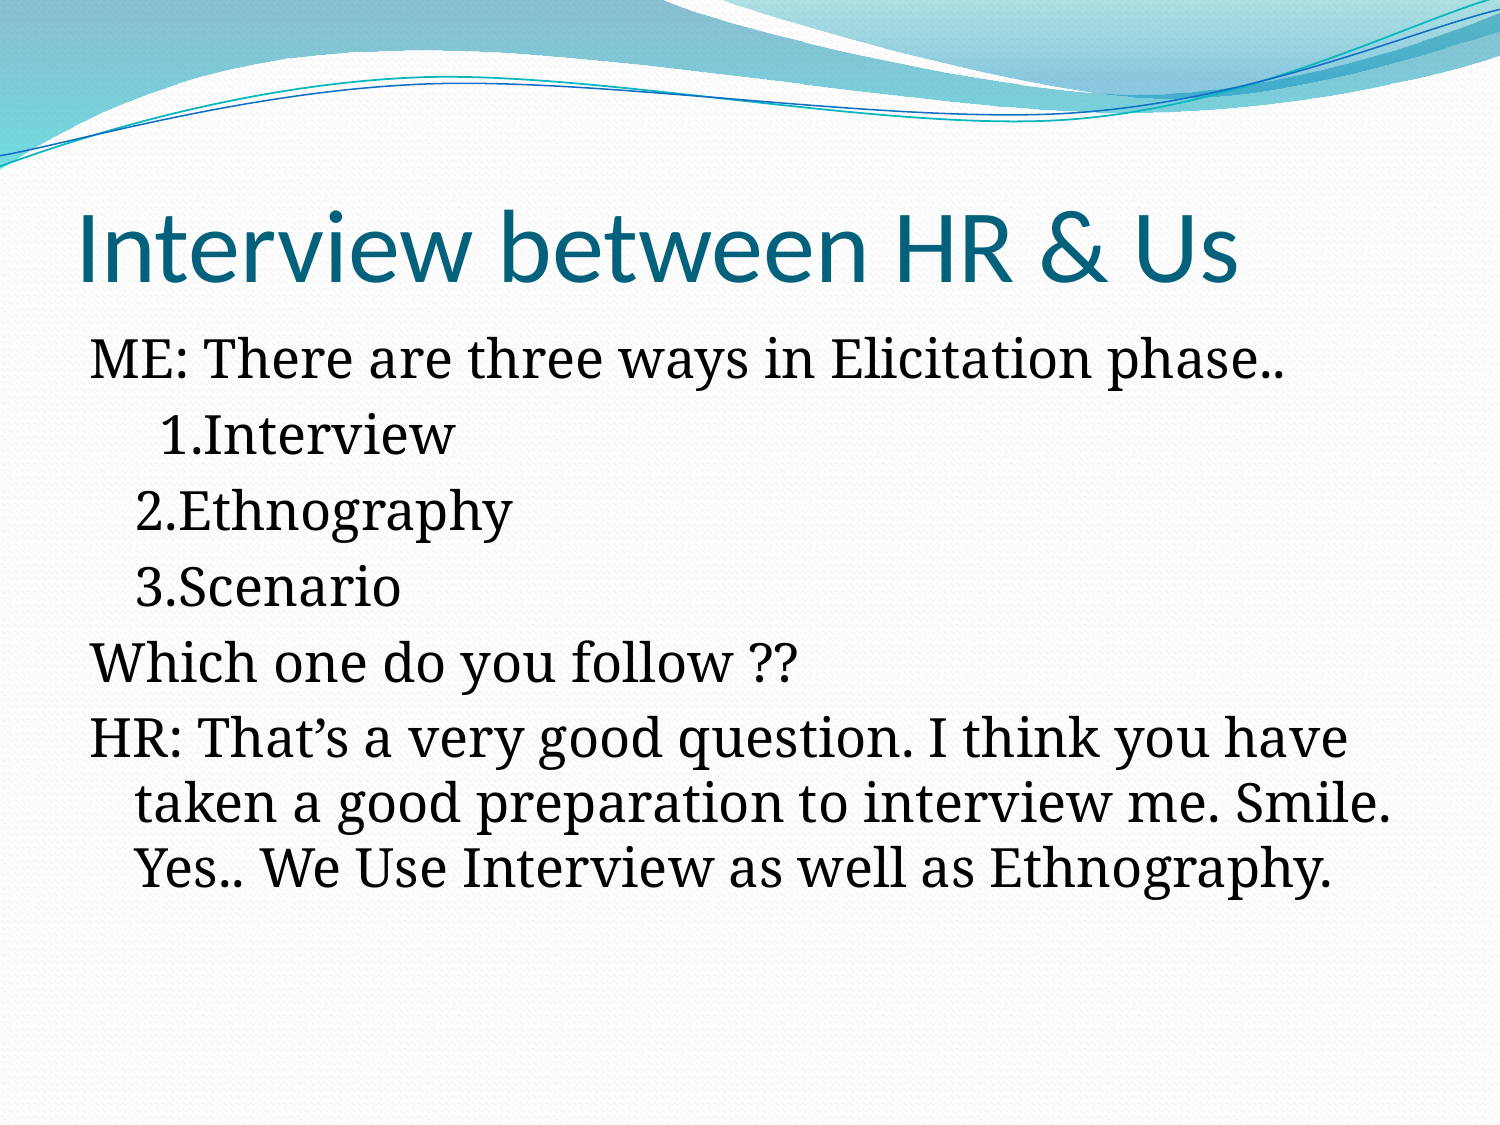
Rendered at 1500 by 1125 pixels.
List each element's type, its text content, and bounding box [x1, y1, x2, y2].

list ME: There are three ways in Elicitation phase.. 1.Interview 2.Ethnography 3.Scenario Which one do you follow ?? HR: That’s a very good question. I think you have taken a good preparation to interview me. Smile. Yes.. We Use Interview as well as Ethnography. [75, 317, 1425, 1038]
title Interview between HR & Us [75, 115, 1425, 303]
